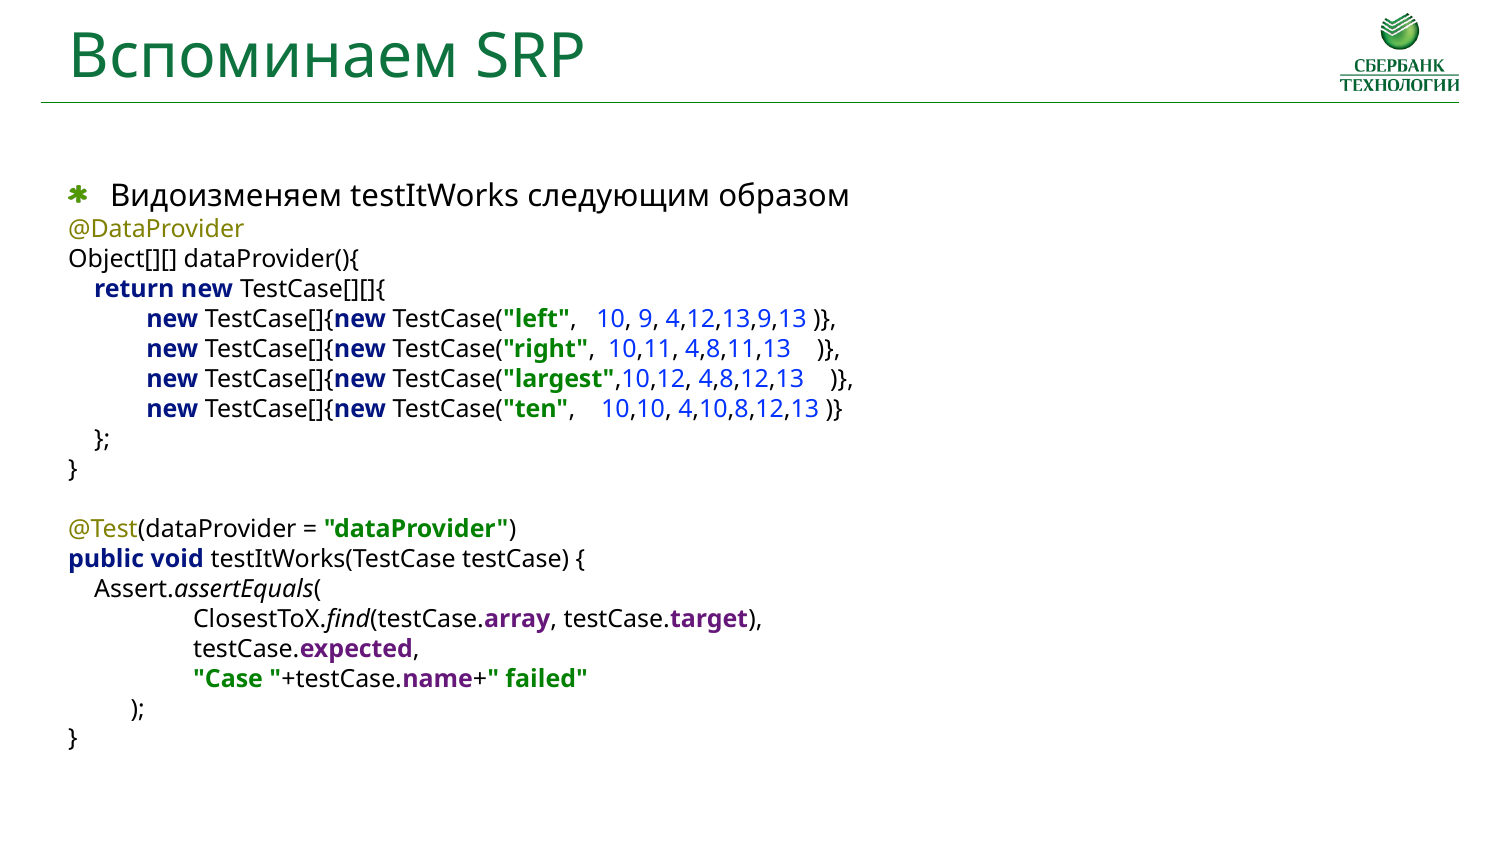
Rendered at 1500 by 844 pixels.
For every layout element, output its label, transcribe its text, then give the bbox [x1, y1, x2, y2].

text_box Видоизменяем testItWorks следующим образом @DataProvider Object[][] dataProvider(){ return new TestCase[][]{ new TestCase[]{new TestCase("left", 10, 9, 4,12,13,9,13 )}, new TestCase[]{new TestCase("right", 10,11, 4,8,11,13 )}, new TestCase[]{new TestCase("largest",10,12, 4,8,12,13 )}, new TestCase[]{new TestCase("ten", 10,10, 4,10,8,12,13 )} }; } @Test(dataProvider = "dataProvider") public void testItWorks(TestCase testCase) { Assert.assertEquals( ClosestToX.find(testCase.array, testCase.target), testCase.expected, "Case "+testCase.name+" failed" ); } [64, 152, 1436, 756]
text_box Вспоминаем SRP [64, 10, 1436, 94]
picture [1436, 13, 1459, 91]
picture [68, 185, 87, 203]
